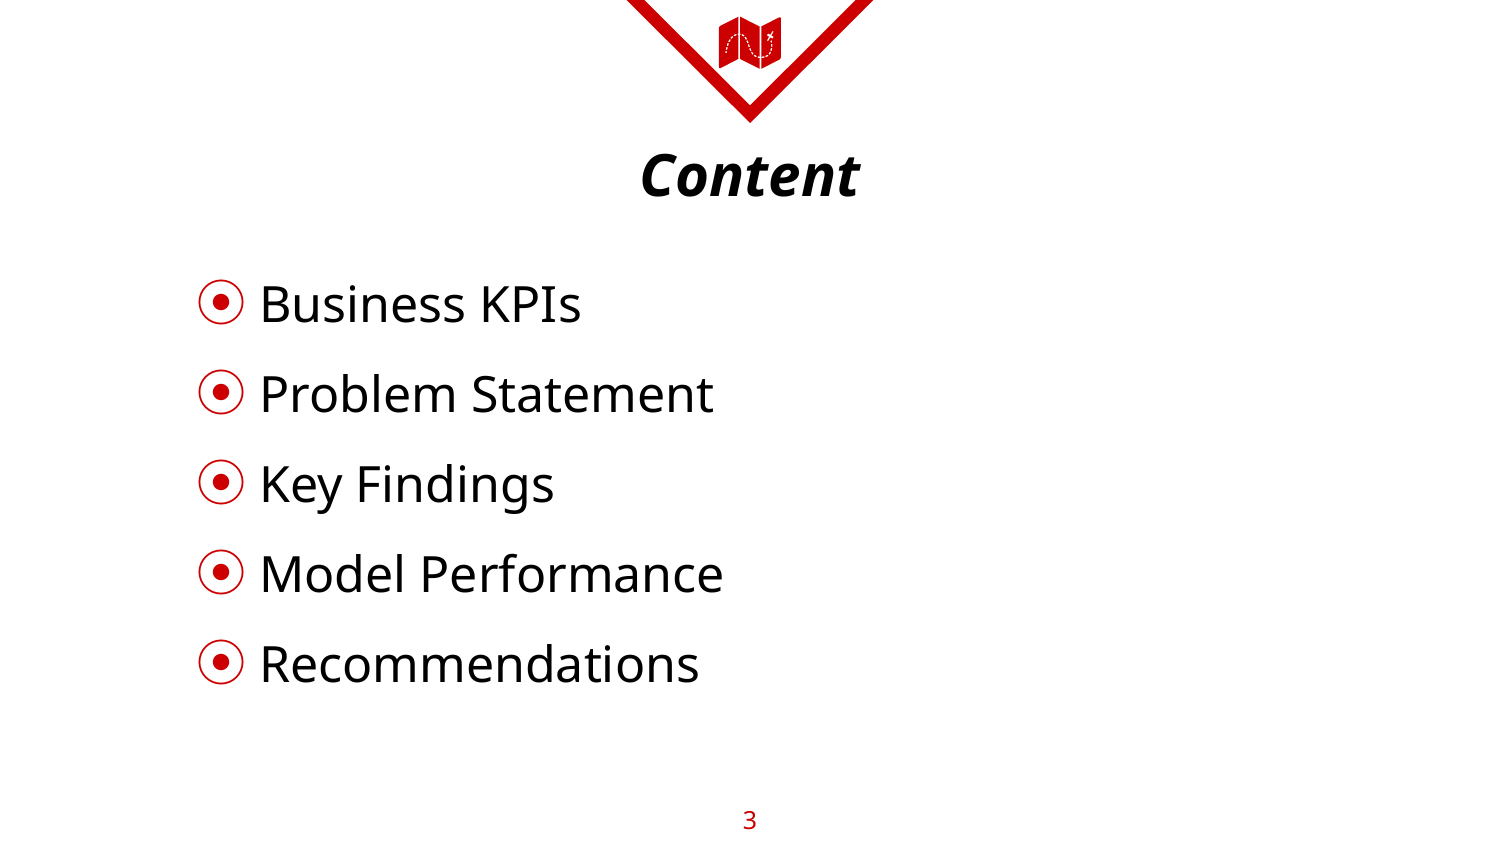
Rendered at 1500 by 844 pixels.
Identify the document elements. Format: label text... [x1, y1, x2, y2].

title Content [169, 123, 1331, 167]
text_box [718, 16, 782, 70]
slide_number 3 [0, 789, 1500, 844]
list Business KPIs Problem Statement Key Findings Model Performance Recommendations [169, 167, 1331, 736]
